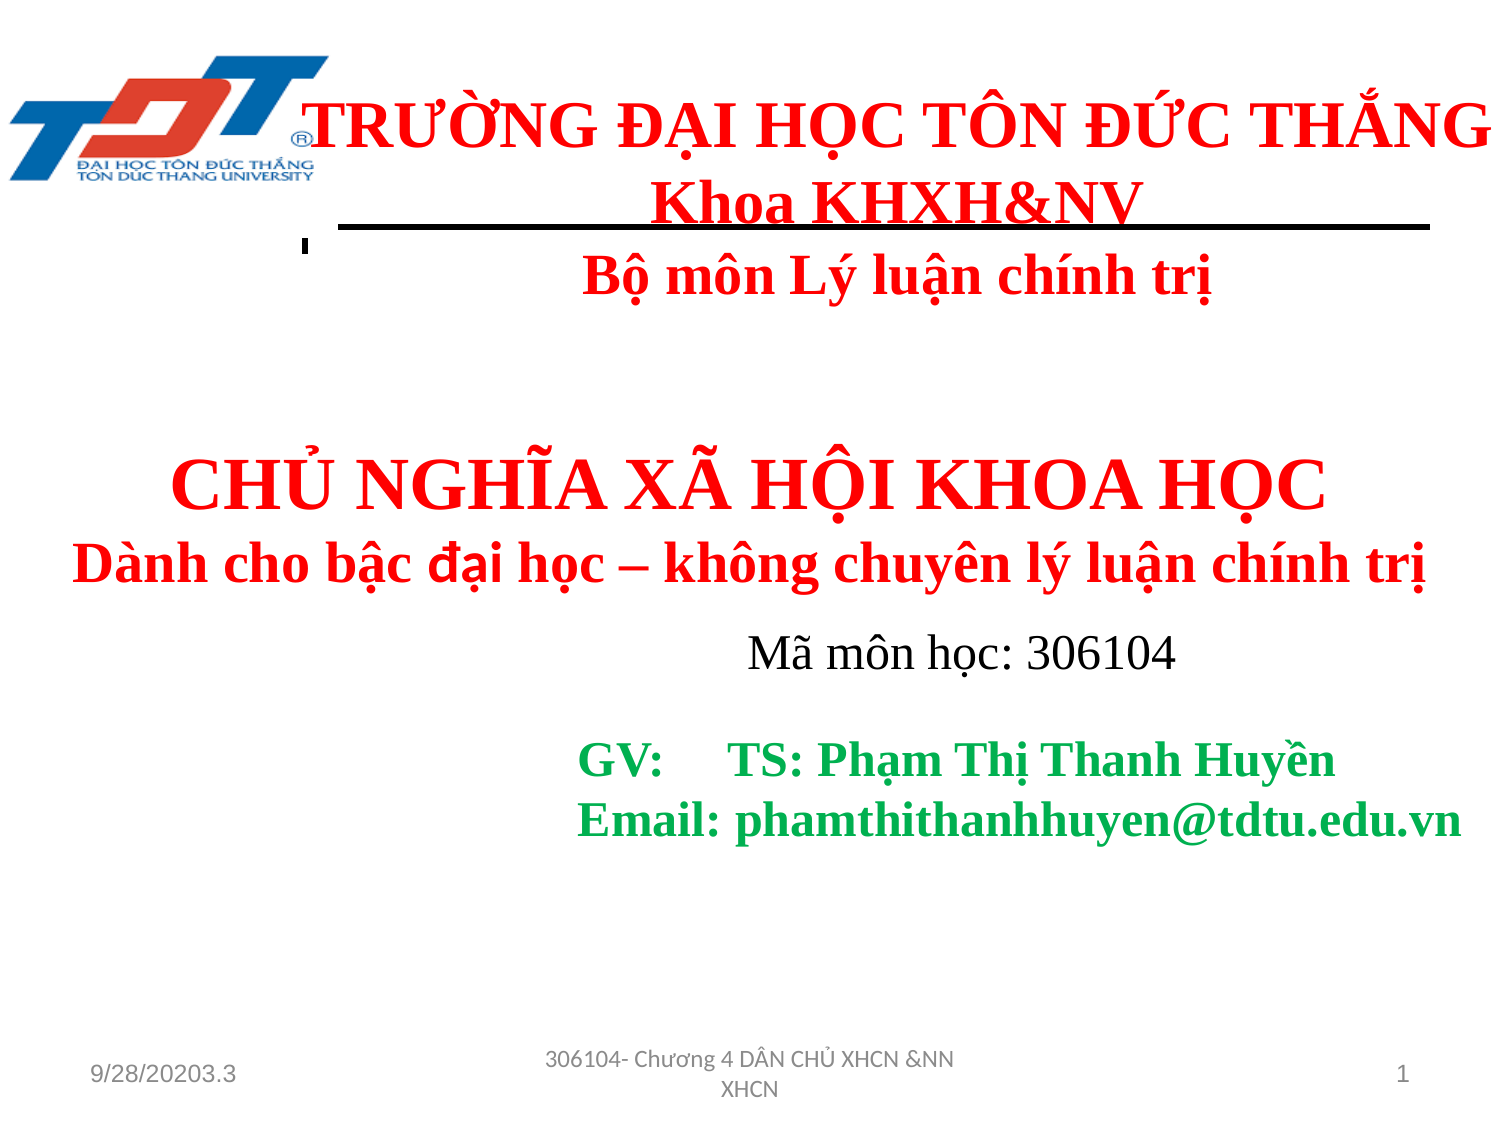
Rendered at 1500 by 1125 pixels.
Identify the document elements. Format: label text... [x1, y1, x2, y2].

text_box GV: TS: Phạm Thị Thanh Huyền Email: phamthithanhhuyen@tdtu.edu.vn [563, 719, 1478, 915]
slide_number 1 [1074, 1042, 1425, 1103]
footer 306104- Chương 4 DÂN CHỦ XHCN &NN XHCN [512, 1042, 988, 1103]
picture [0, 0, 338, 238]
title CHỦ NGHĨA XÃ HỘI KHOA HỌC Dành cho bậc đại học – không chuyên lý luận chính trị [37, 412, 1463, 617]
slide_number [75, 1042, 425, 1103]
text_box Mã môn học: 306104 [732, 612, 1192, 688]
text_box TRƯỜNG ĐẠI HỌC TÔN ĐỨC THẮNG Khoa KHXH&NV Bộ môn Lý luận chính trị [271, 74, 1500, 313]
